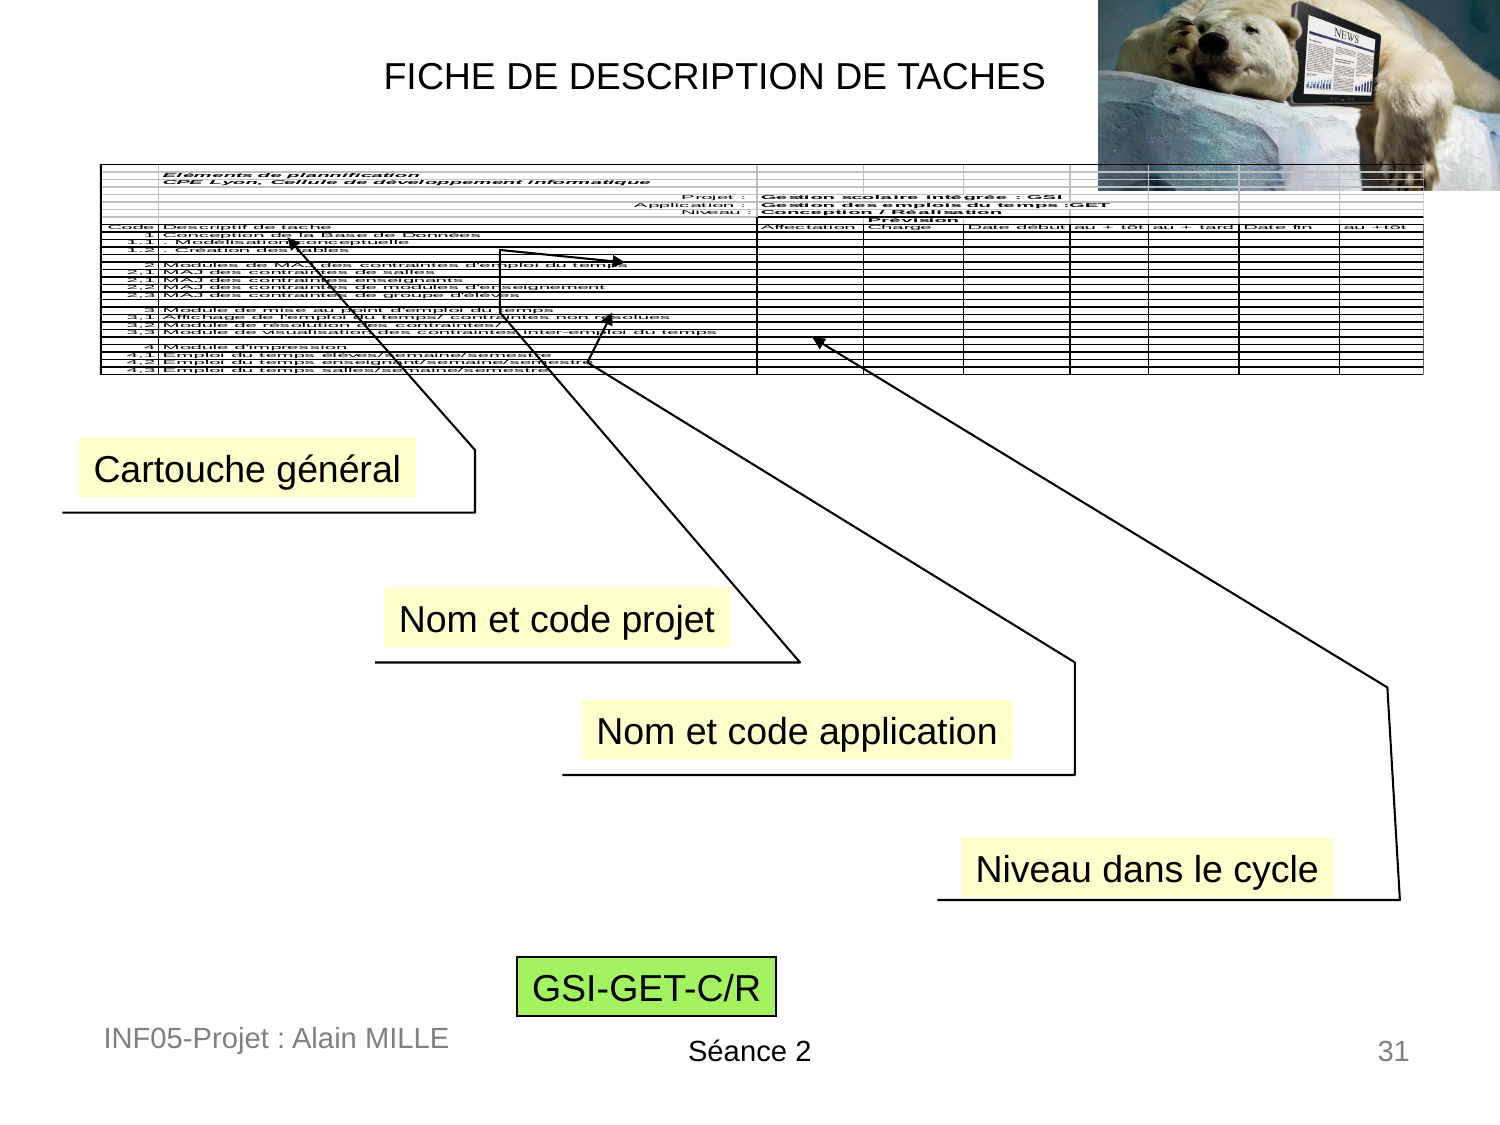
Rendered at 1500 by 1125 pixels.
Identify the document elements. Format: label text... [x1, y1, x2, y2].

footer Séance 2 [512, 1024, 988, 1103]
picture [1098, 0, 1500, 191]
slide_number INF05-Projet : Alain MILLE [88, 1011, 502, 1090]
text_box [375, 384, 599, 663]
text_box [99, 163, 1426, 376]
slide_number 31 [1074, 1024, 1425, 1103]
text_box GSI-GET-C/R [517, 956, 777, 1017]
text_box [822, 384, 1401, 901]
text_box FICHE DE DESCRIPTION DE TACHES [368, 44, 1062, 104]
text_box [562, 384, 909, 776]
text_box Cartouche général [78, 437, 123, 492]
text_box [62, 384, 476, 513]
text_box Nom et code projet [384, 587, 421, 646]
